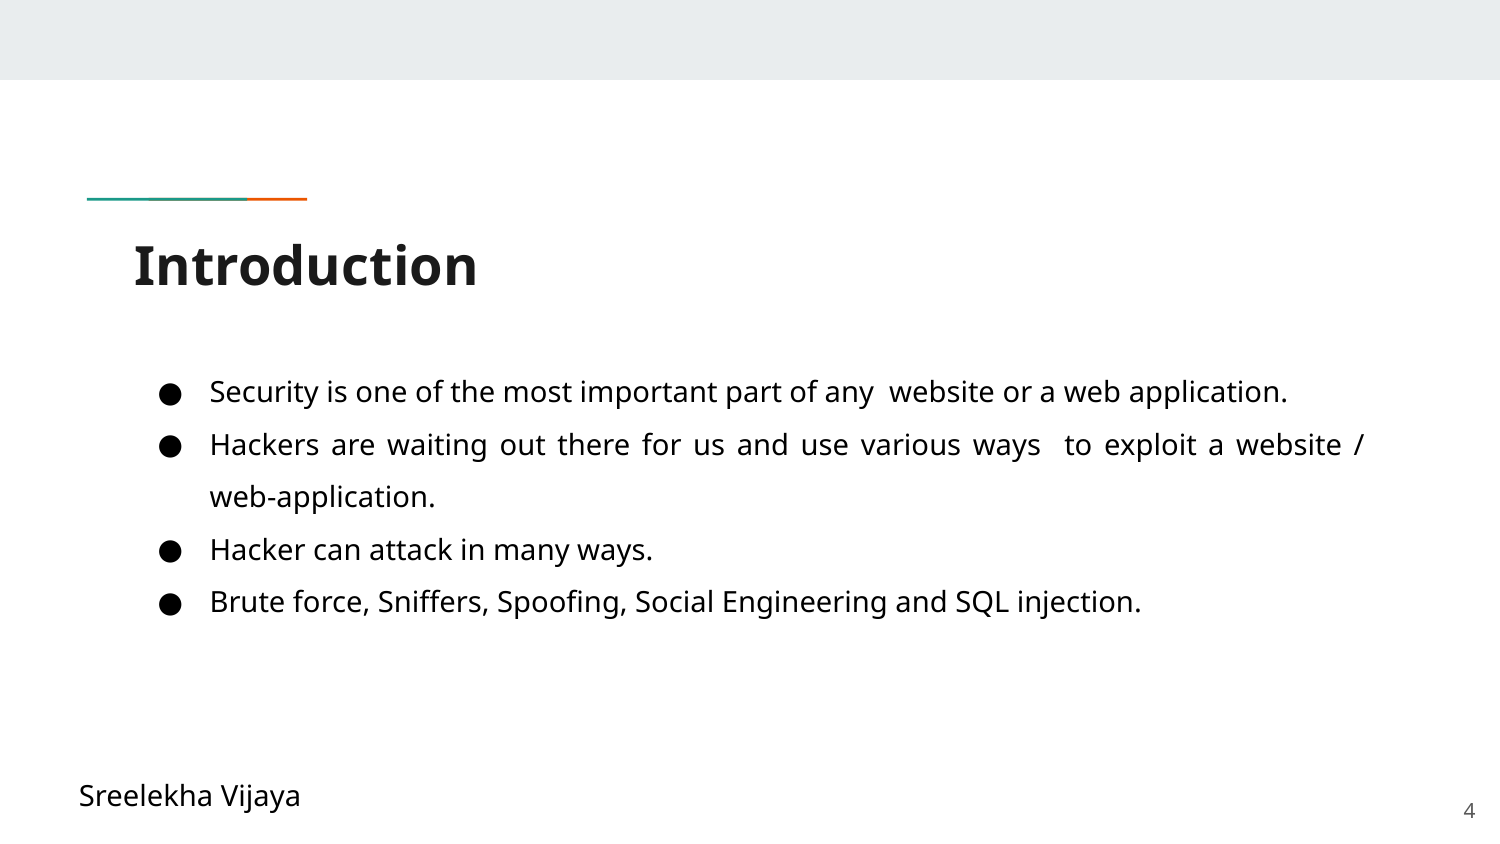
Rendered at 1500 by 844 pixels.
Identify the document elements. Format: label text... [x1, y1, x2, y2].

list Security is one of the most important part of any website or a web application. Hackers are waiting out there for us and use various ways to exploit a website / web-application. Hacker can attack in many ways. Brute force, Sniffers, Spoofing, Social Engineering and SQL injection. [119, 341, 1381, 712]
title Introduction [119, 216, 1381, 305]
text_box Sreelekha Vijaya [63, 762, 382, 833]
slide_number 4 [1400, 779, 1491, 844]
